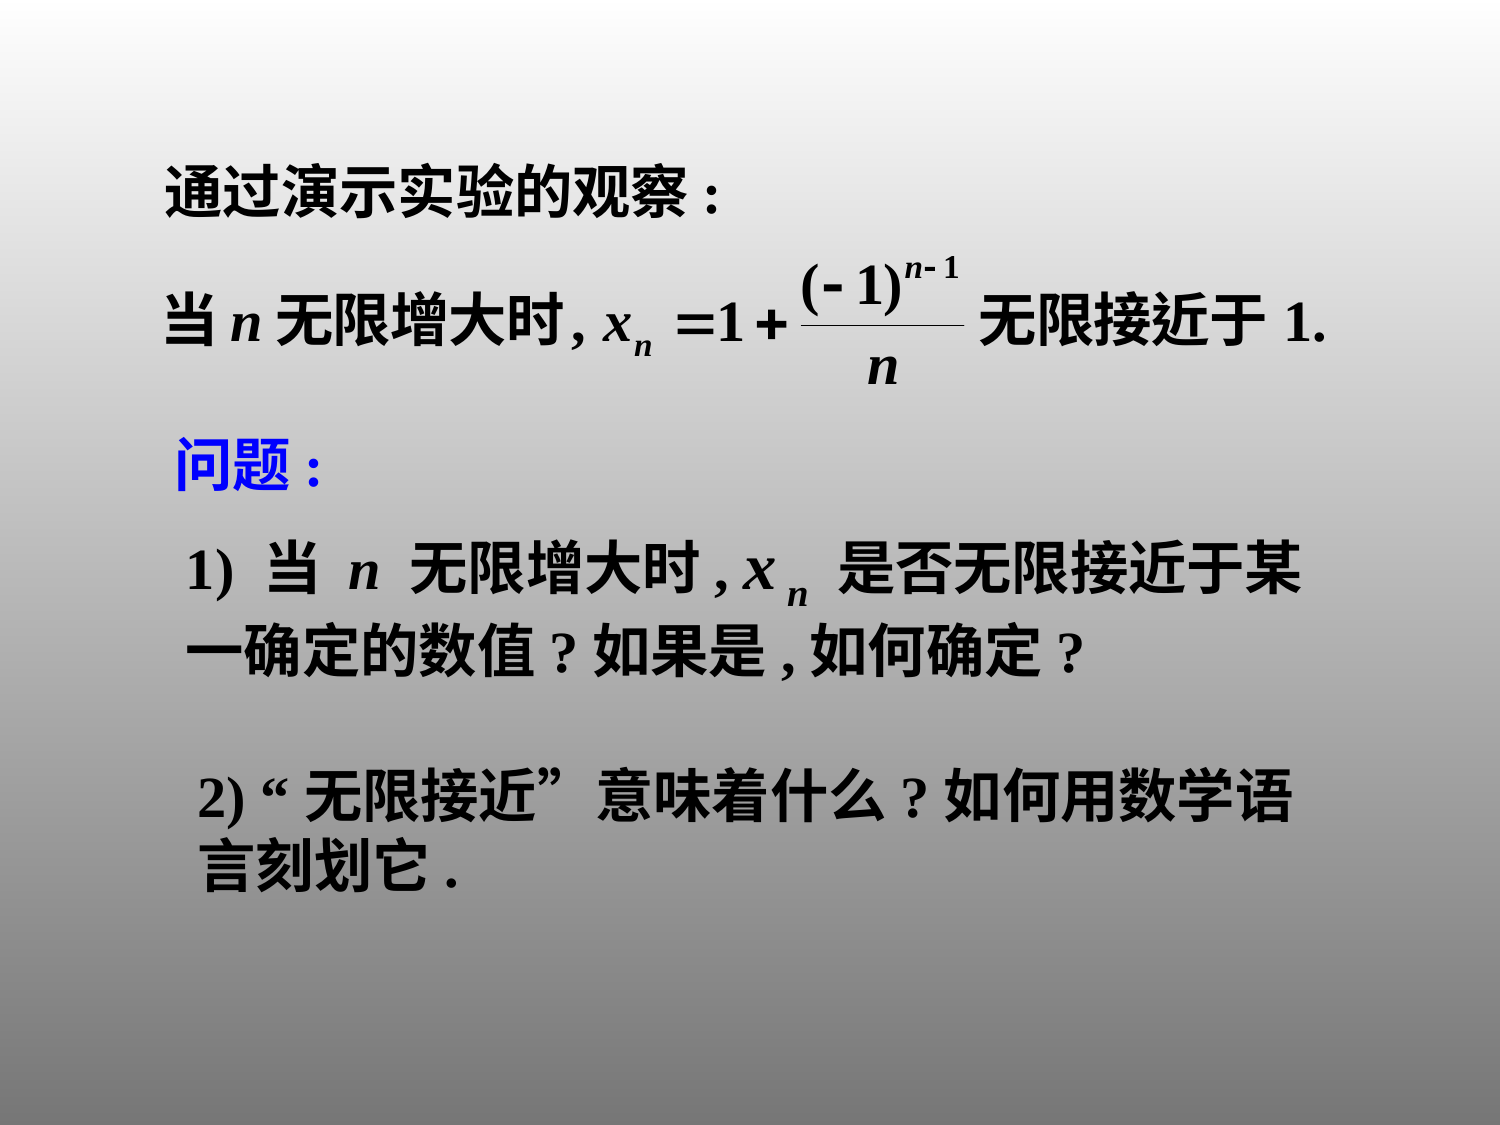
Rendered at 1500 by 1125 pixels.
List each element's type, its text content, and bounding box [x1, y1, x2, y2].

text_box 通过演示实验的观察: [149, 147, 1113, 233]
text_box 问题: [159, 420, 372, 506]
text_box 2) “无限接近”意味着什么?如何用数学语言刻划它. [183, 751, 1353, 907]
text_box 1) 当 n 无限增大时, x n 是否无限接近于某一确定的数值?如果是,如何确定? [171, 515, 1333, 692]
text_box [162, 247, 1330, 392]
